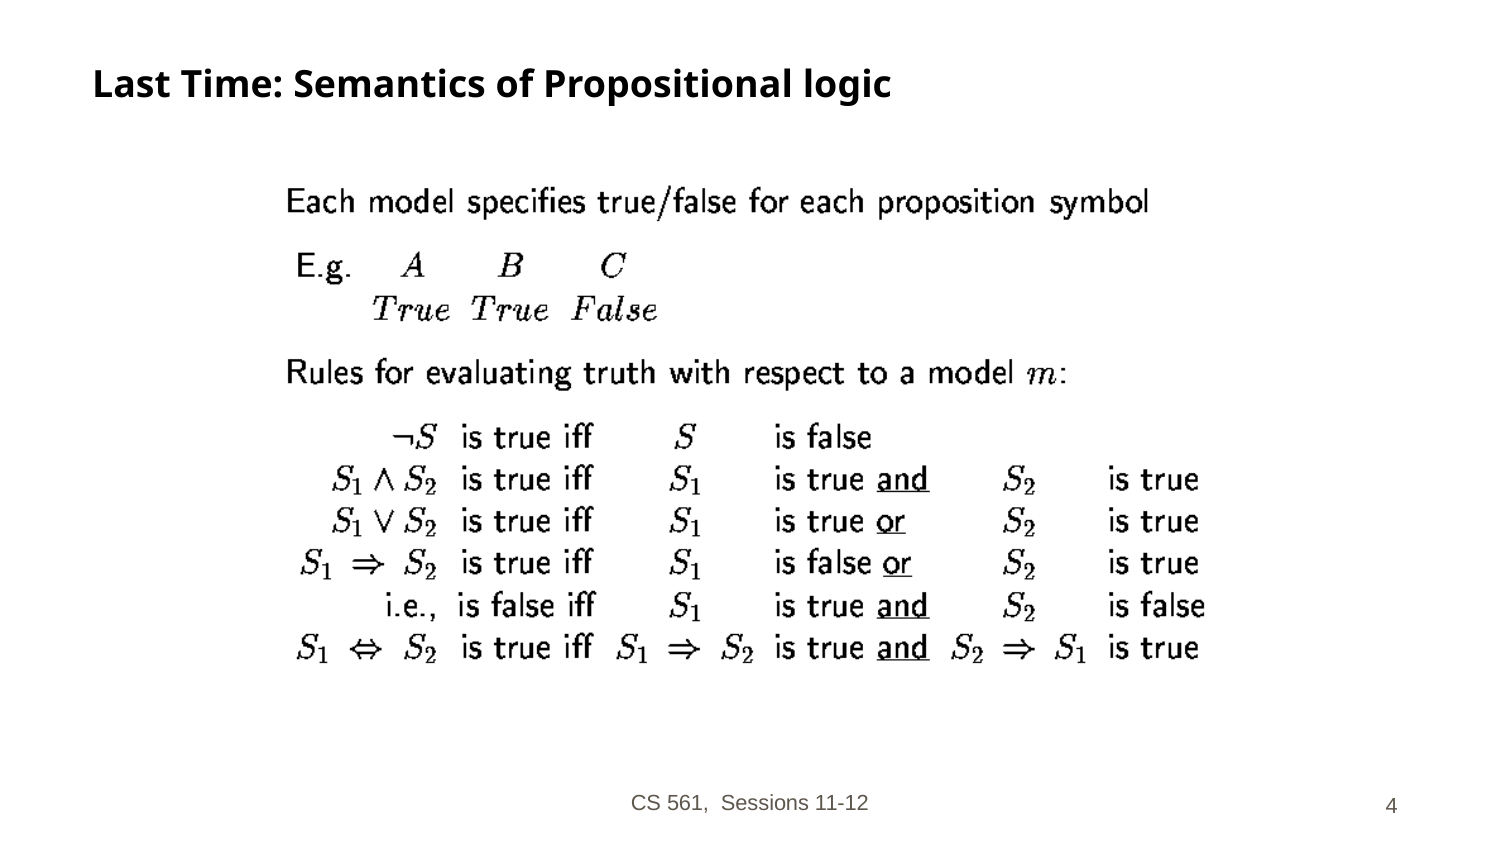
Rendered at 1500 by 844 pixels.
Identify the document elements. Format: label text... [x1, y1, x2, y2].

footer CS 561, Sessions 11-12 [512, 766, 988, 823]
title Last Time: Semantics of Propositional logic [77, 28, 1415, 113]
picture [224, 168, 1285, 729]
slide_number ‹#› [1100, 768, 1413, 826]
